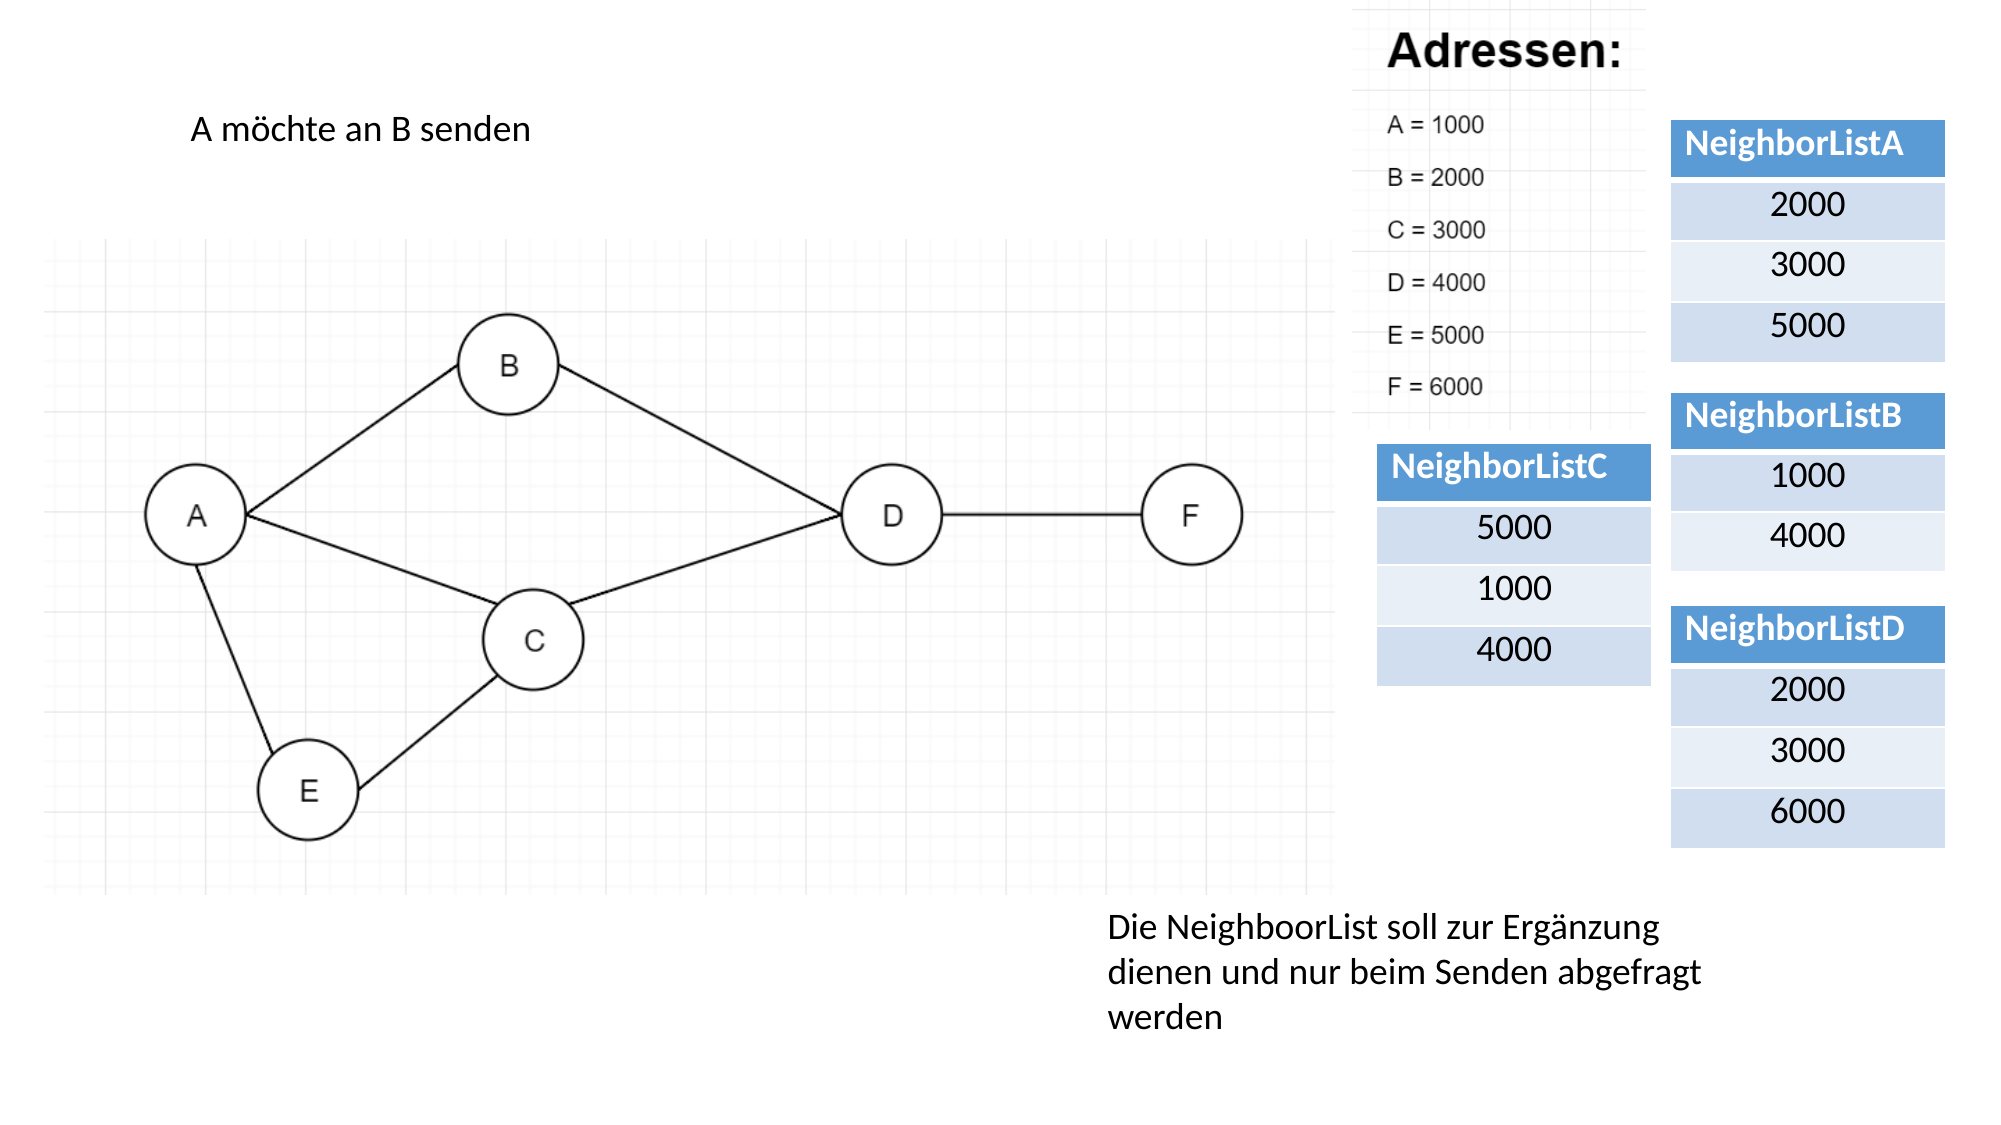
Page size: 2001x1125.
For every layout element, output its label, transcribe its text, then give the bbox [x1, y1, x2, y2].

table_cell 3000 [1671, 728, 1945, 787]
table_header NeighborListB [1671, 393, 1945, 449]
table_cell 3000 [1671, 242, 1945, 301]
picture [1352, 0, 1646, 430]
table_cell 4000 [1671, 513, 1945, 571]
text_box Die NeighboorList soll zur Ergänzung dienen und nur beim Senden abgefragt werden [1092, 894, 1765, 1045]
table_header NeighborListC [1377, 444, 1651, 501]
table_cell 2000 [1671, 669, 1945, 726]
table_header NeighborListA [1671, 120, 1945, 177]
table_cell 1000 [1671, 455, 1945, 511]
table_cell 6000 [1671, 789, 1945, 848]
text_box A möchte an B senden [175, 96, 1053, 157]
table_header NeighborListD [1671, 606, 1945, 663]
table_cell 5000 [1671, 303, 1945, 362]
table_cell 5000 [1377, 507, 1651, 564]
picture [44, 239, 1335, 896]
table_cell 4000 [1377, 627, 1651, 686]
table_cell 2000 [1671, 183, 1945, 240]
table_cell 1000 [1377, 566, 1651, 625]
